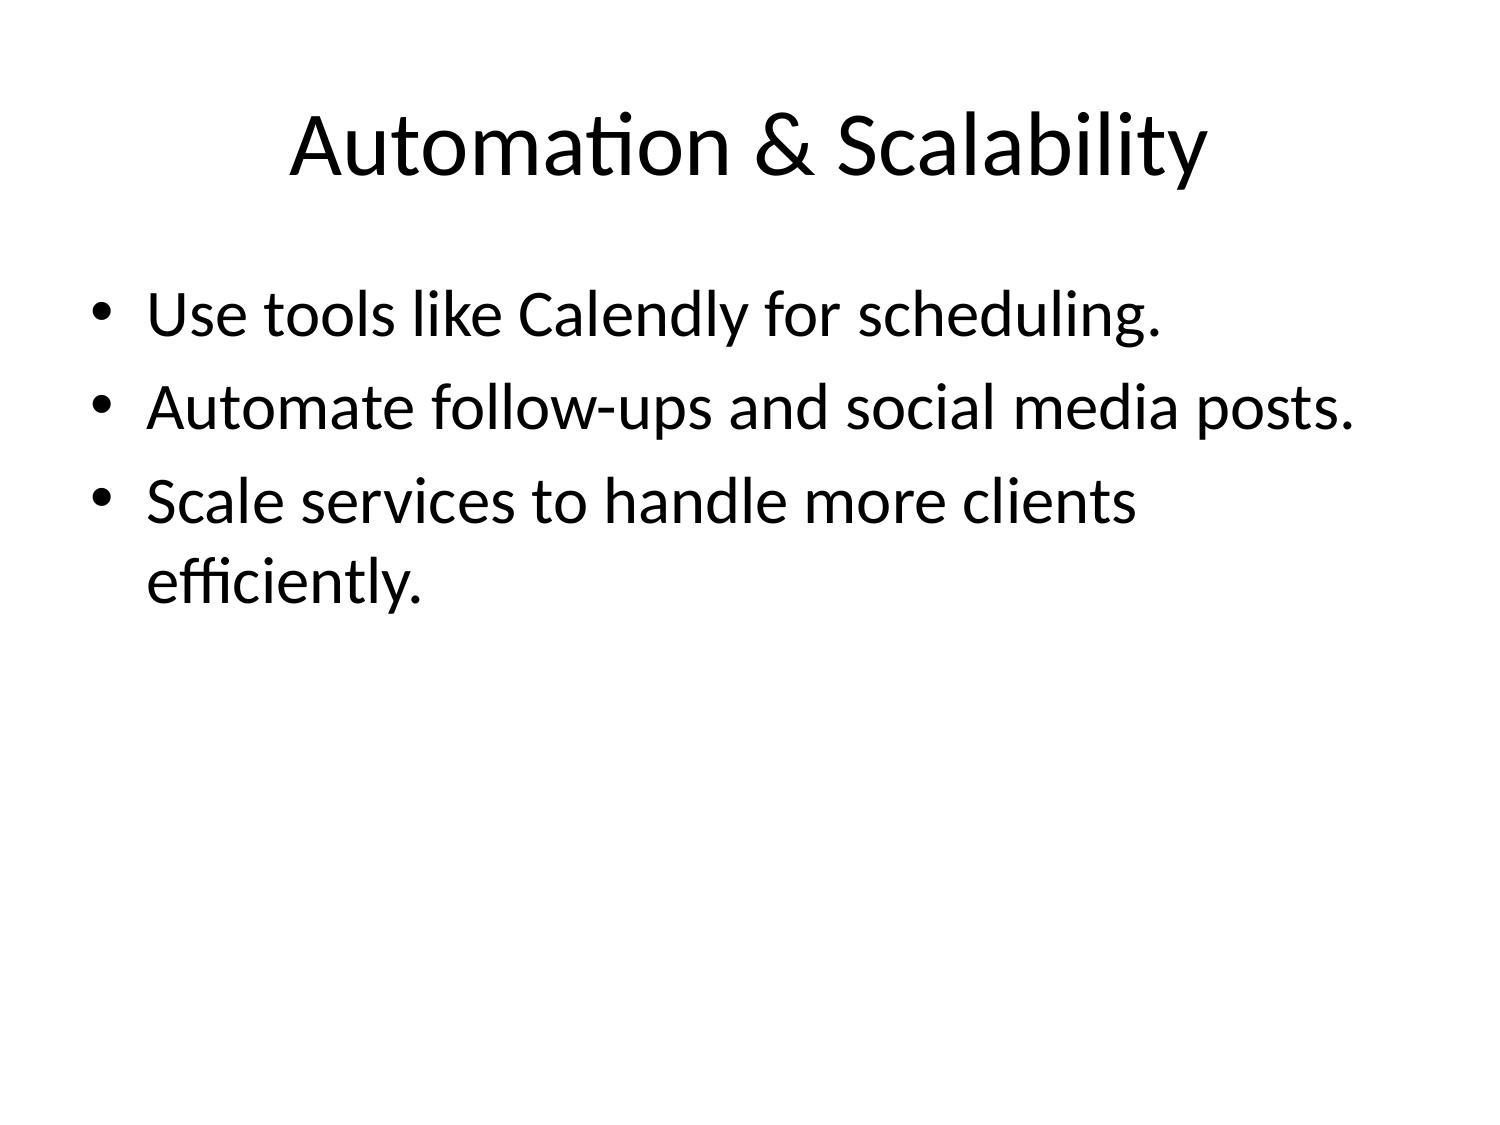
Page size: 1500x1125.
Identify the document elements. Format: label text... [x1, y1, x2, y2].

title Automation & Scalability [75, 45, 1425, 233]
list Use tools like Calendly for scheduling. Automate follow-ups and social media posts. Scale services to handle more clients efficiently. [75, 262, 1425, 1005]
